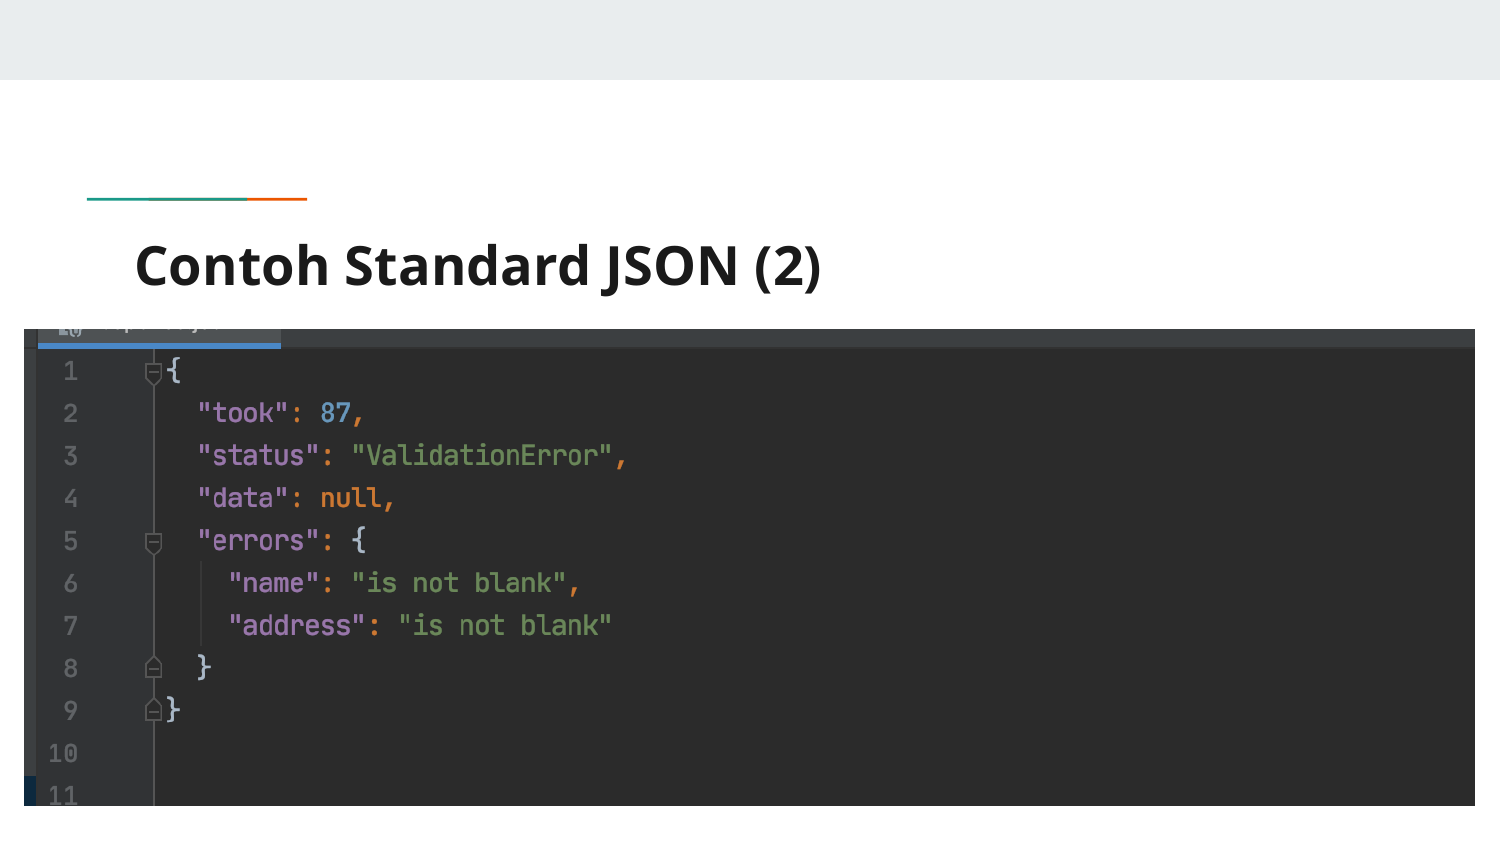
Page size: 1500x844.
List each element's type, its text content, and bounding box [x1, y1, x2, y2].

title Contoh Standard JSON (2) [119, 216, 1381, 305]
picture [24, 328, 1476, 806]
